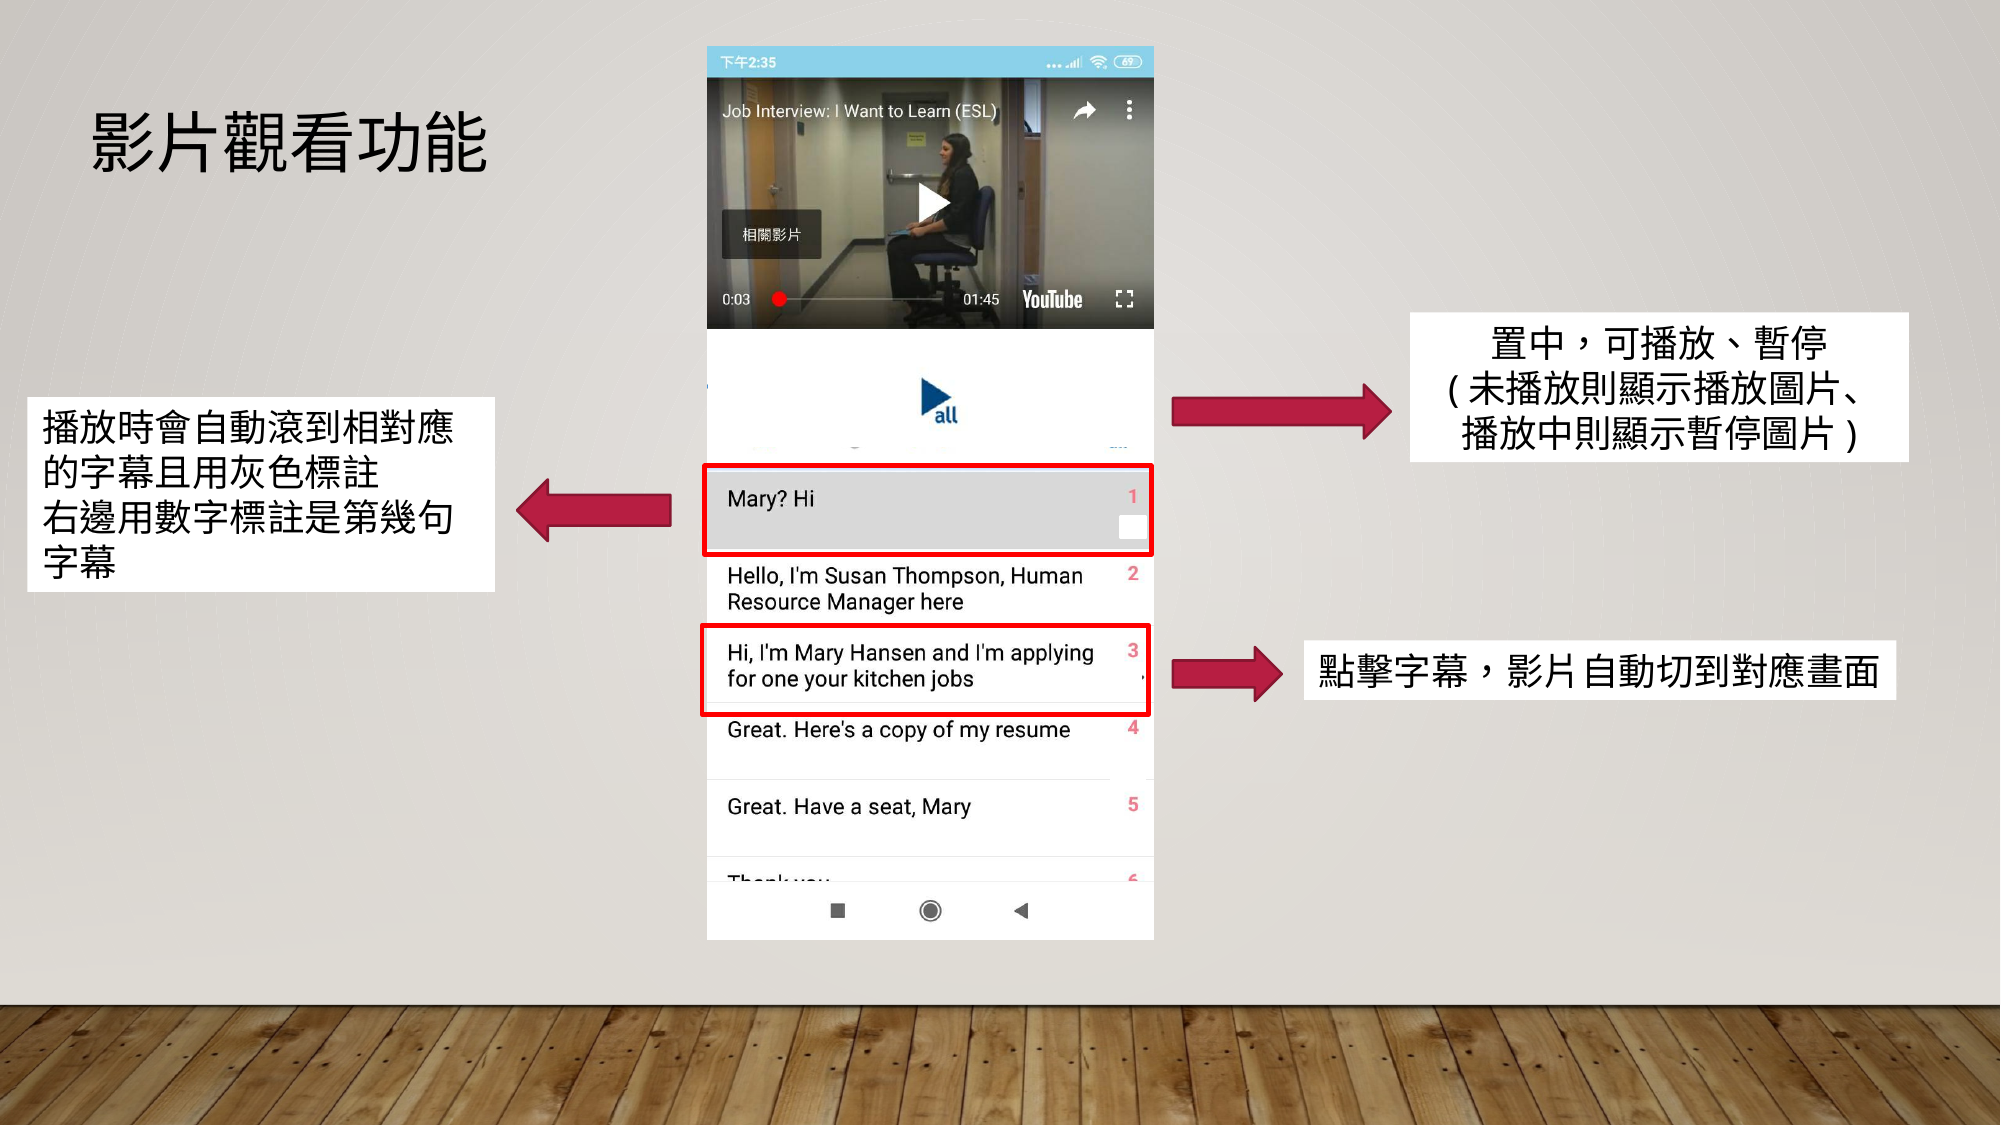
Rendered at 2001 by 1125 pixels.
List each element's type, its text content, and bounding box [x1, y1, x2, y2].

text_box 置中，可播放、暫停 (未播放則顯示播放圖片、播放中則顯示暫停圖片) [1410, 312, 1909, 463]
picture [0, 1005, 2000, 1125]
picture [706, 46, 1154, 941]
text_box 播放時會自動滾到相對應的字幕且用灰色標註 右邊用數字標註是第幾句字幕 [27, 397, 495, 592]
text_box [1171, 383, 1392, 440]
text_box 點擊字幕，影片自動切到對應畫面 [1304, 640, 1897, 700]
text_box [1171, 645, 1283, 703]
text_box [516, 478, 672, 543]
title 影片觀看功能 [74, 102, 594, 200]
text_box [701, 624, 706, 716]
